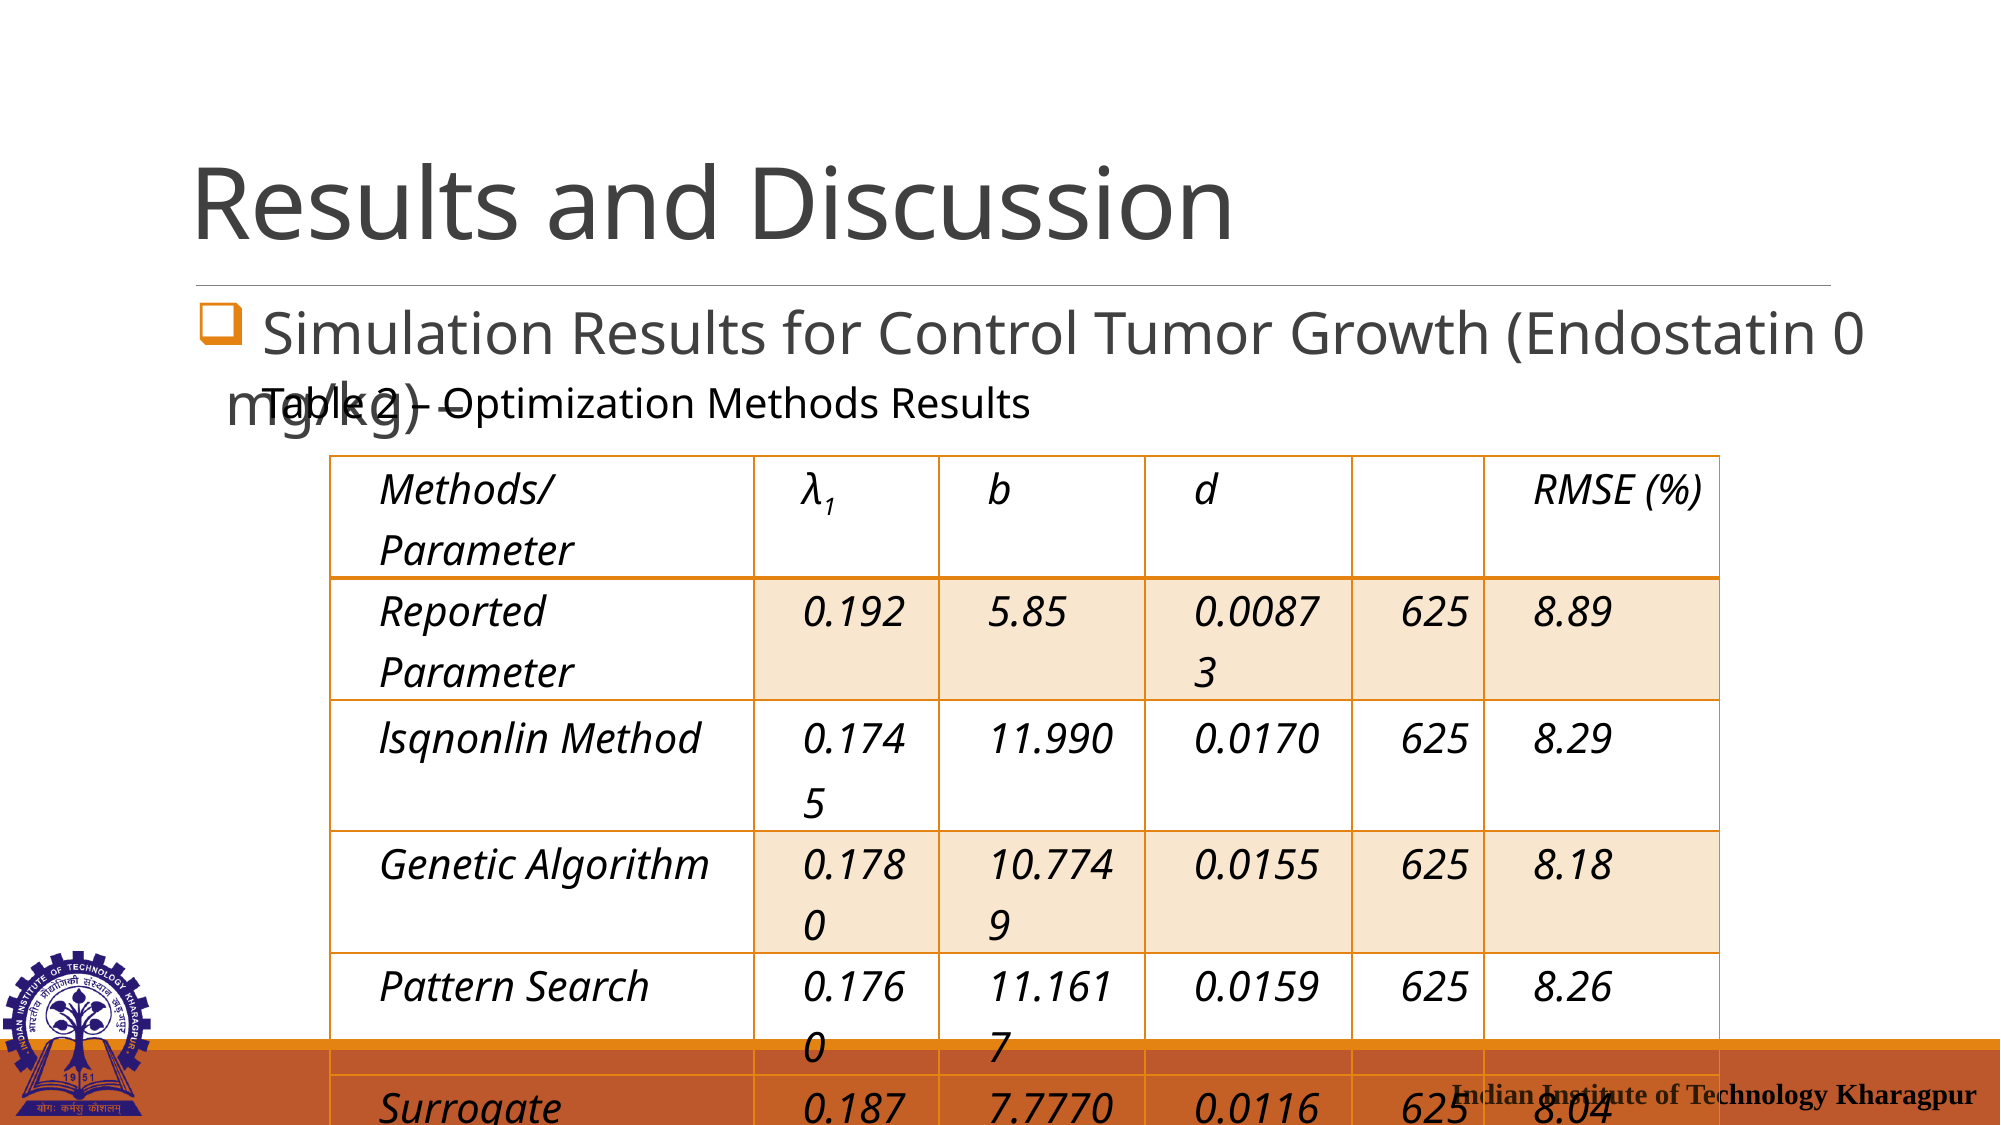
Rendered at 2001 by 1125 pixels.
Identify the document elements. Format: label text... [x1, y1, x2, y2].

title Results and Discussion [174, 3, 1825, 268]
text_box Indian Institute of Technology Kharagpur [1720, 1071, 2000, 1125]
list Simulation Results for Control Tumor Growth (Endostatin 0 mg/kg) – [162, 289, 1899, 963]
text_box Table 2 – Optimization Methods Results [246, 369, 1814, 835]
picture [2, 950, 152, 1117]
